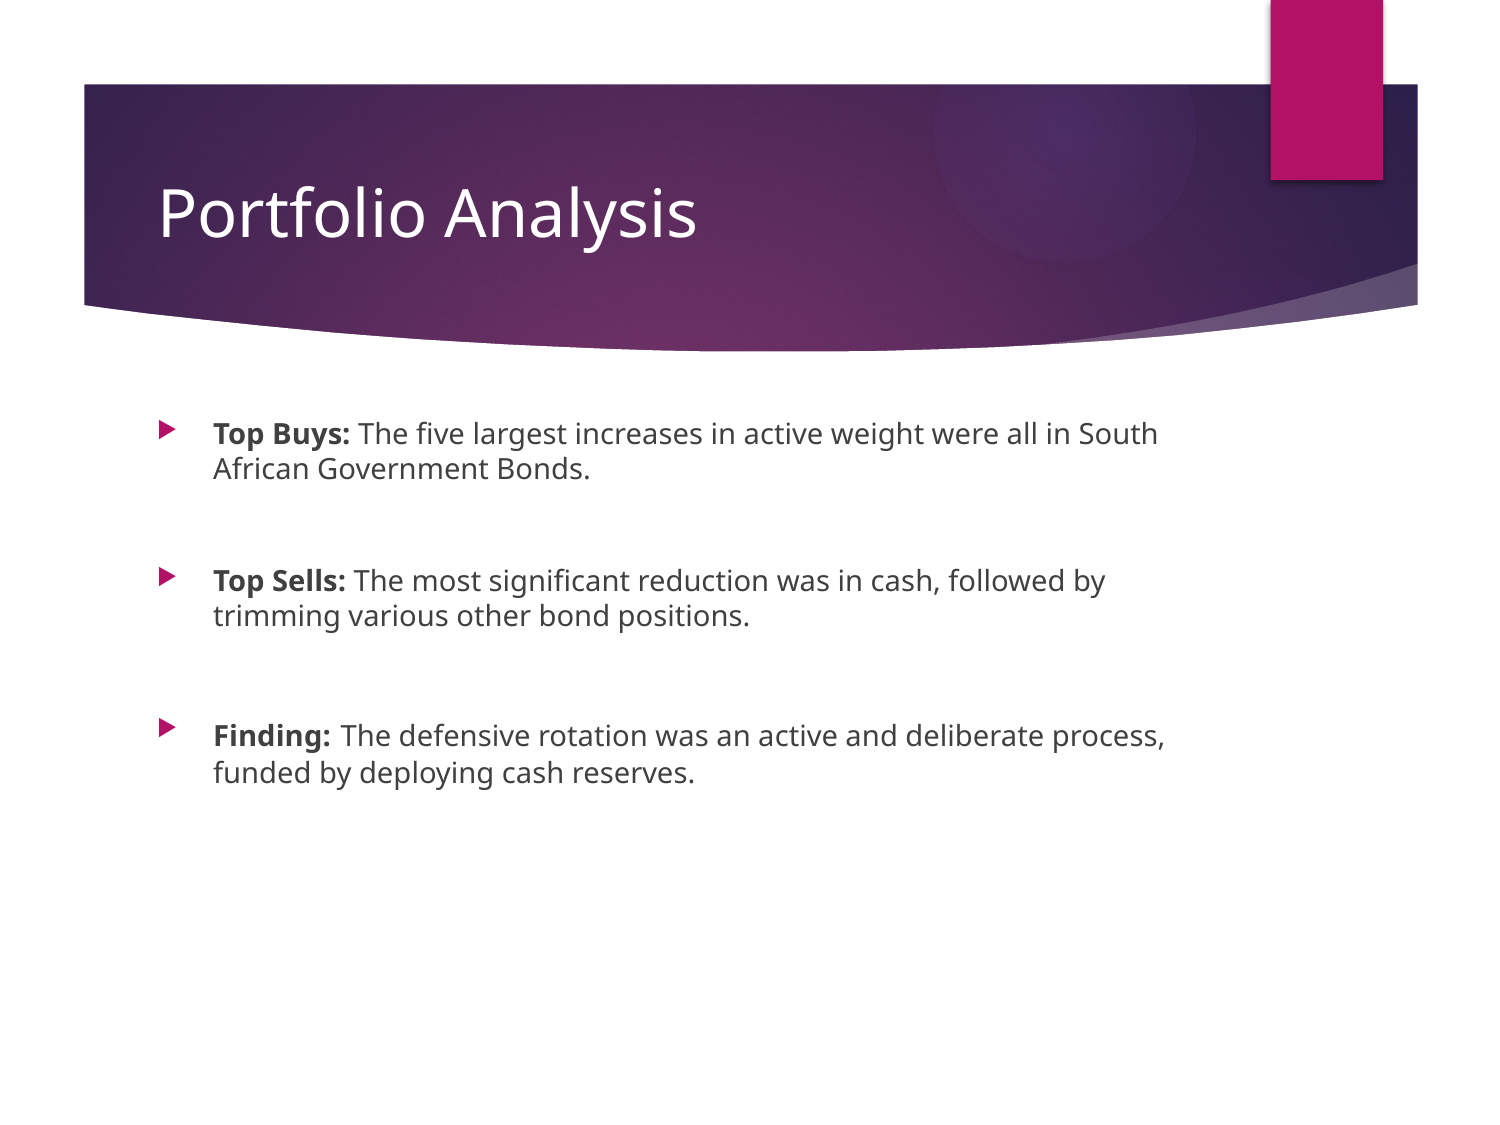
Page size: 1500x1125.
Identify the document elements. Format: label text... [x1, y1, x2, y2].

title Portfolio Analysis [142, 152, 1183, 269]
list Top Buys: The five largest increases in active weight were all in South African Government Bonds. Top Sells: The most significant reduction was in cash, followed by trimming various other bond positions. Finding: The defensive rotation was an active and deliberate process, funded by deploying cash reserves. [141, 408, 1183, 988]
